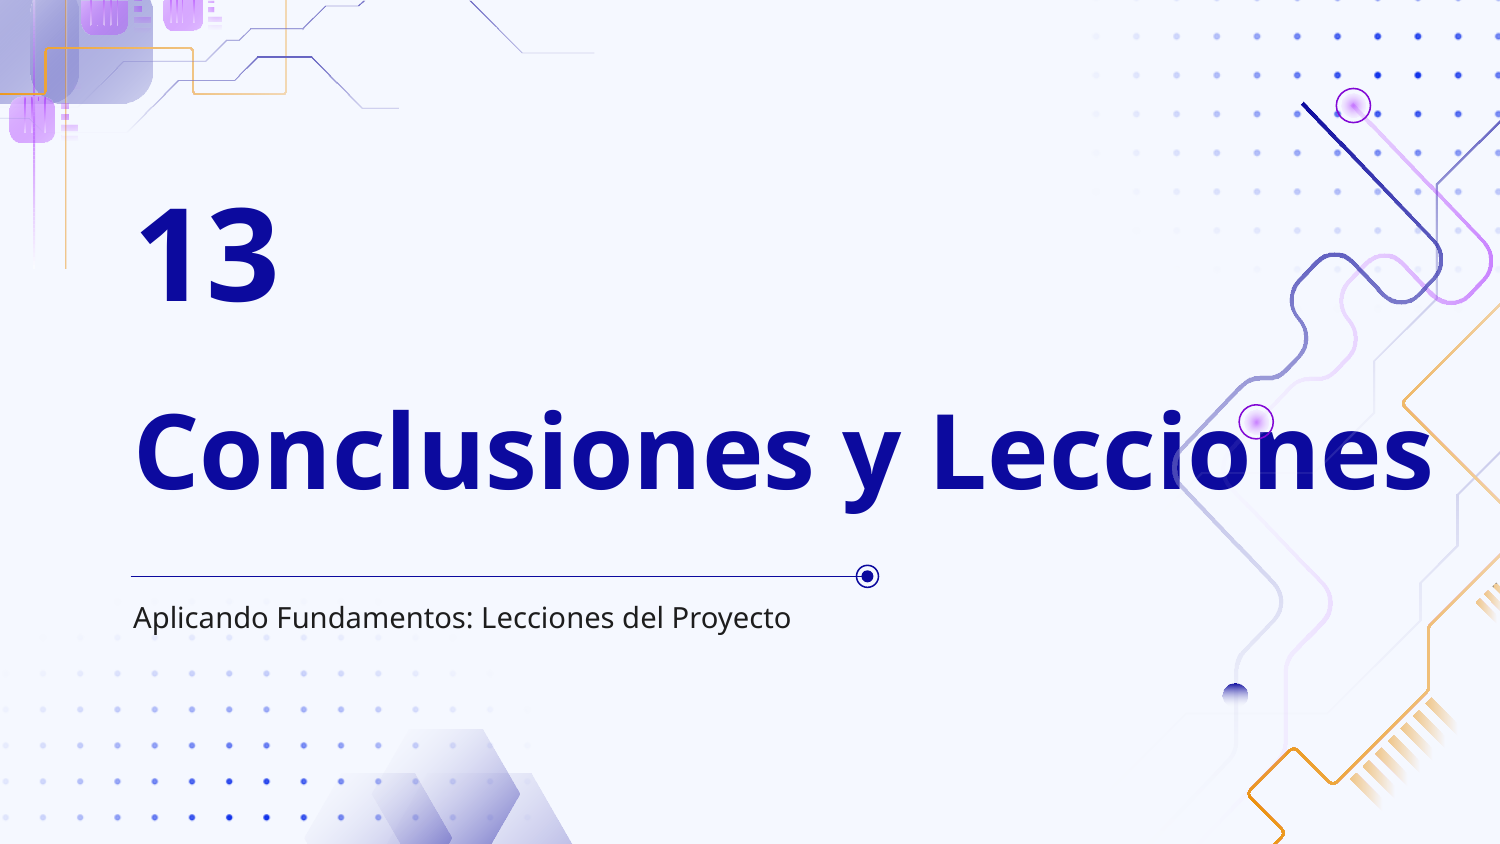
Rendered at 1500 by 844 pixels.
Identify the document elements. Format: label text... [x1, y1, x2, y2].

title 13 [118, 168, 398, 327]
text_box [1063, 0, 1500, 844]
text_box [0, 549, 583, 844]
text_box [130, 565, 879, 588]
title Conclusiones y Lecciones [118, 327, 1058, 569]
subtitle Aplicando Fundamentos: Lecciones del Proyecto [587, 584, 1037, 660]
